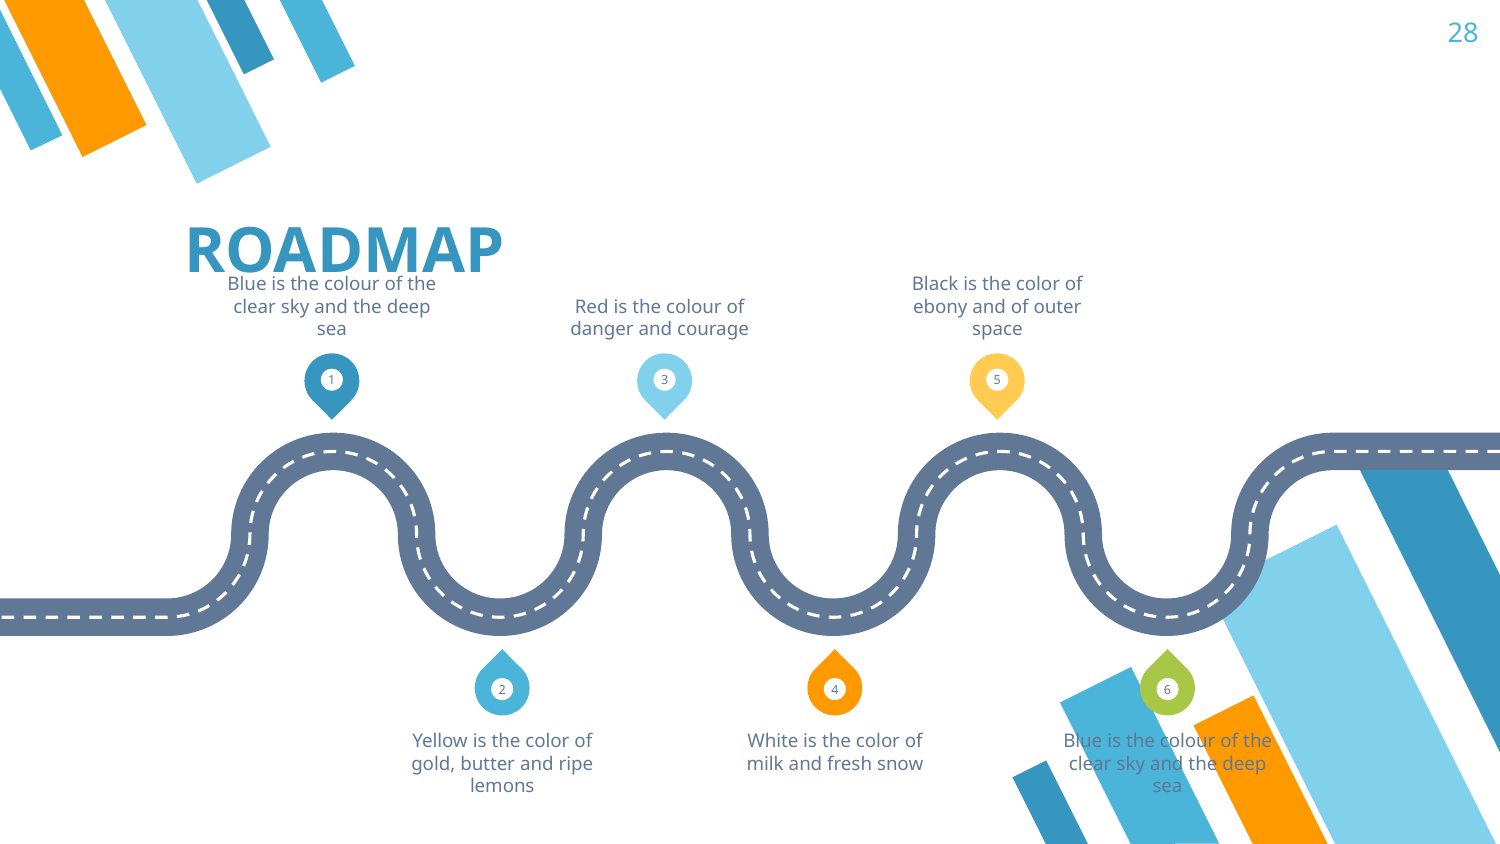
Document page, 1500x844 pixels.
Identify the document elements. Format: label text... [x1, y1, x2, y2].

title ROADMAP [169, 188, 1115, 301]
text_box Yellow is the color of gold, butter and ripe lemons [396, 729, 608, 817]
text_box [958, 341, 1037, 420]
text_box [795, 648, 874, 728]
text_box Black is the color of ebony and of outer space [891, 252, 1103, 340]
slide_number ‹#› [1403, 0, 1494, 65]
text_box Blue is the colour of the clear sky and the deep sea [1062, 729, 1273, 817]
text_box Blue is the colour of the clear sky and the deep sea [226, 252, 438, 340]
text_box Red is the colour of danger and courage [553, 252, 765, 340]
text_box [292, 341, 371, 420]
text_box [1128, 648, 1207, 728]
text_box White is the color of milk and fresh snow [729, 729, 941, 817]
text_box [463, 648, 542, 728]
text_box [625, 341, 704, 420]
text_box [0, 451, 1500, 618]
